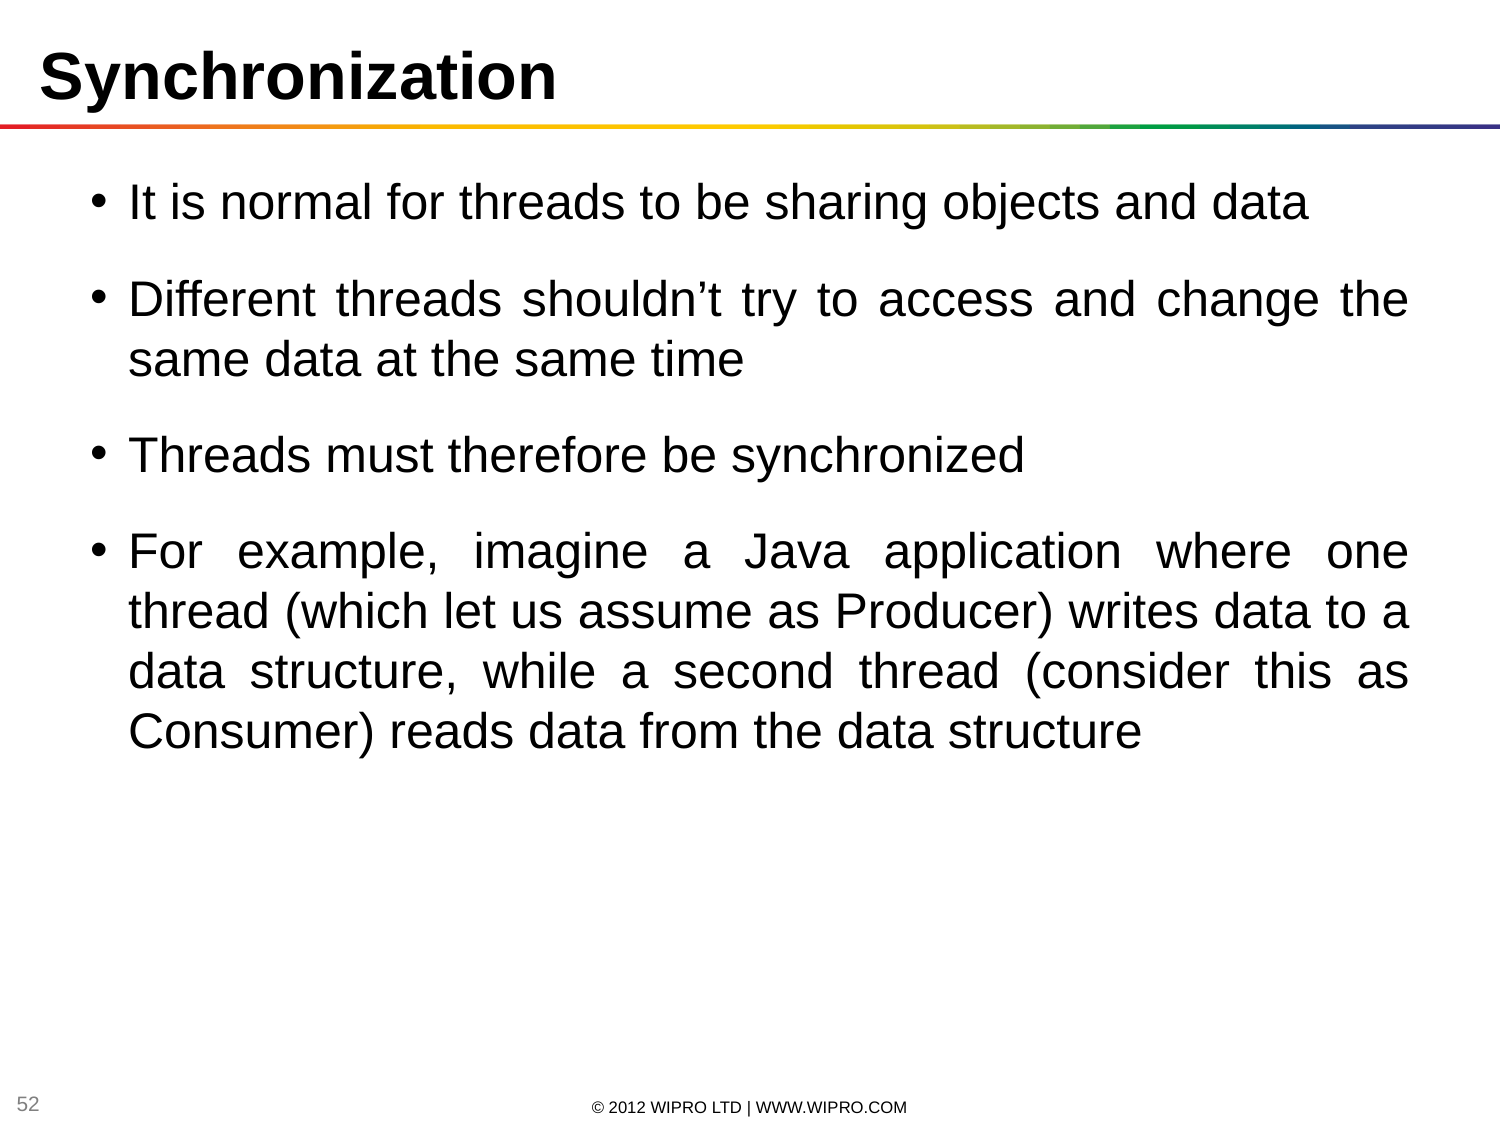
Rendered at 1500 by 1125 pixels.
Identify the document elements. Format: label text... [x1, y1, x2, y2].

title Synchronization [24, 24, 1266, 229]
list It is normal for threads to be sharing objects and data Different threads shouldn’t try to access and change the same data at the same time Threads must therefore be synchronized For example, imagine a Java application where one thread (which let us assume as Producer) writes data to a data structure, while a second thread (consider this as Consumer) reads data from the data structure [74, 162, 1426, 988]
